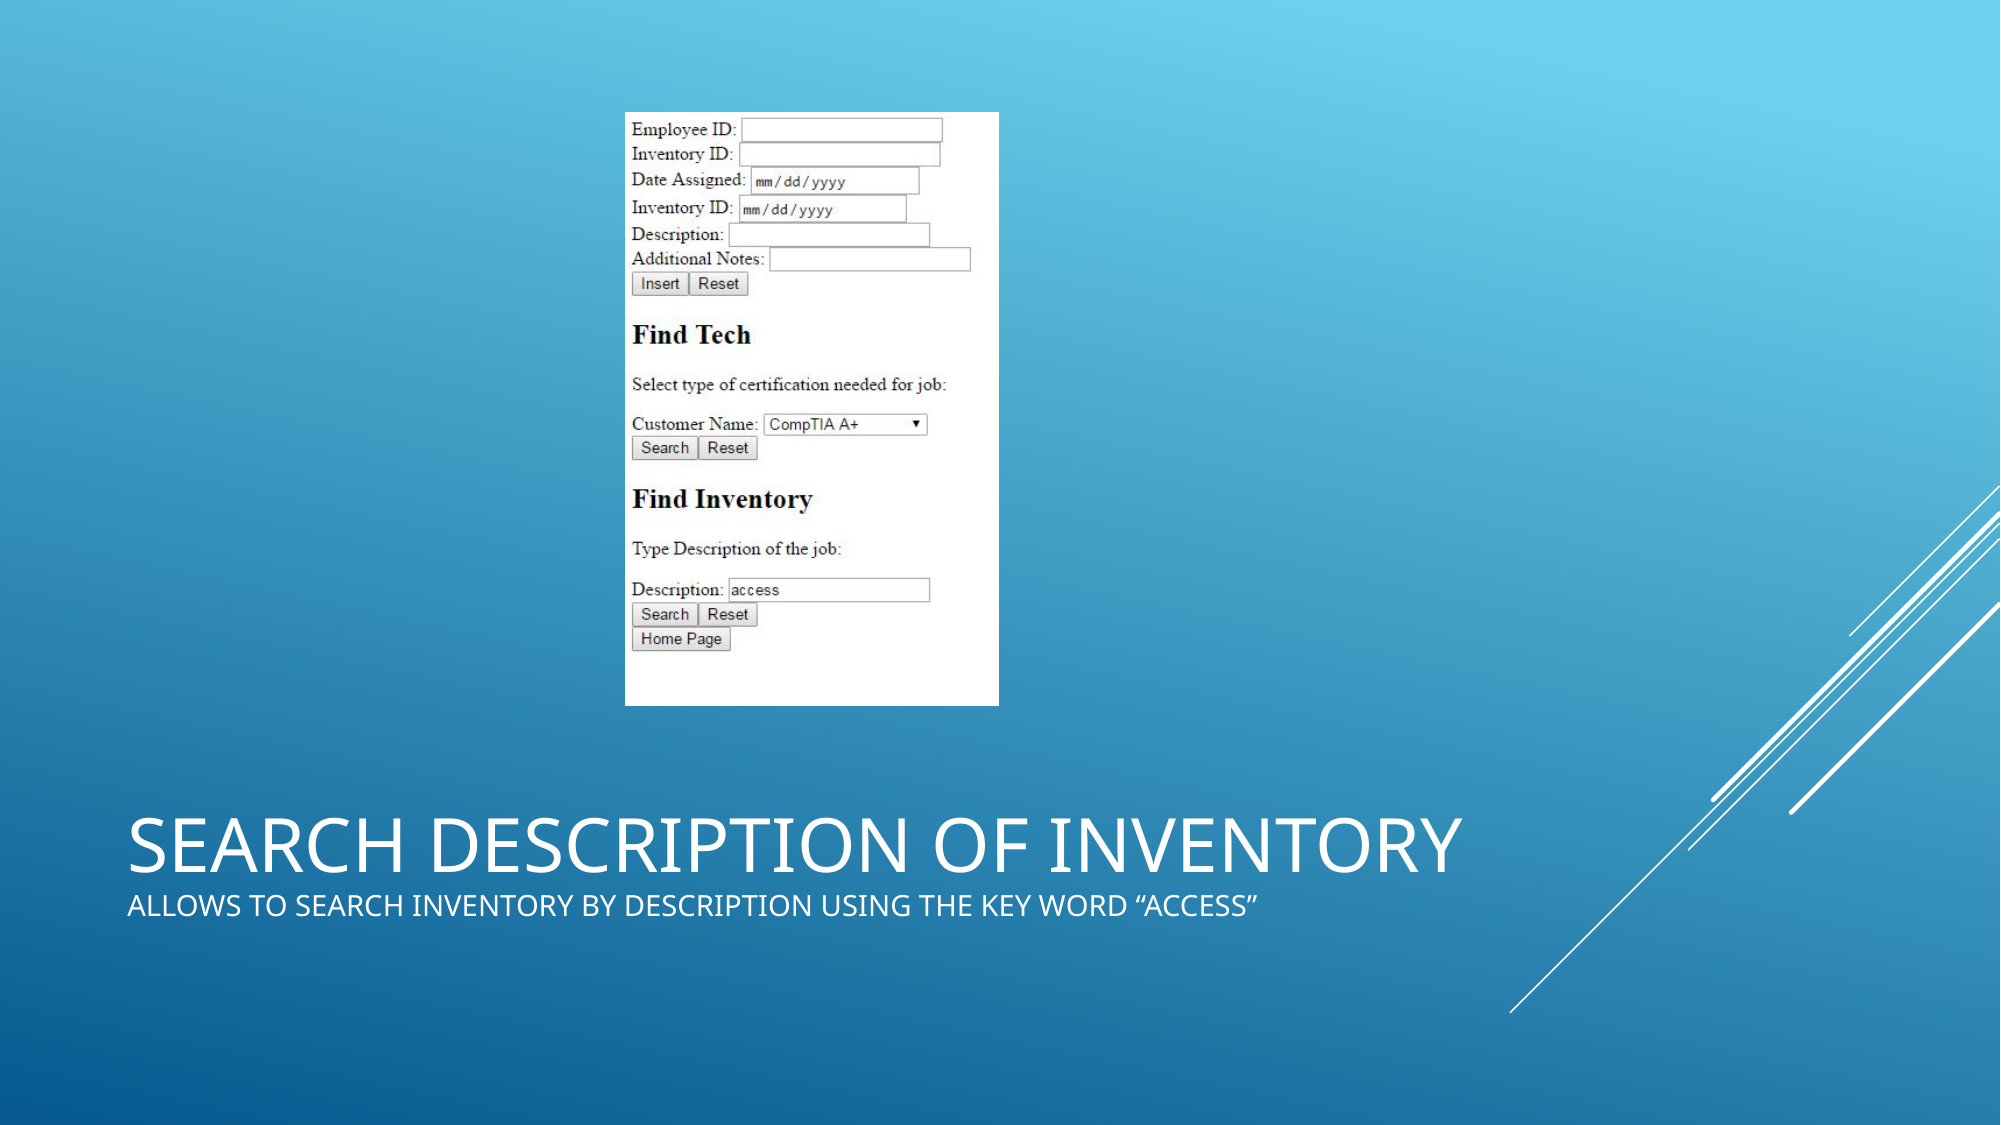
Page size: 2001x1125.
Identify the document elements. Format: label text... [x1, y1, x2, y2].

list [625, 112, 1000, 706]
title Search description of inventory allows to search inventory by description using the key word “access” [112, 736, 1513, 984]
